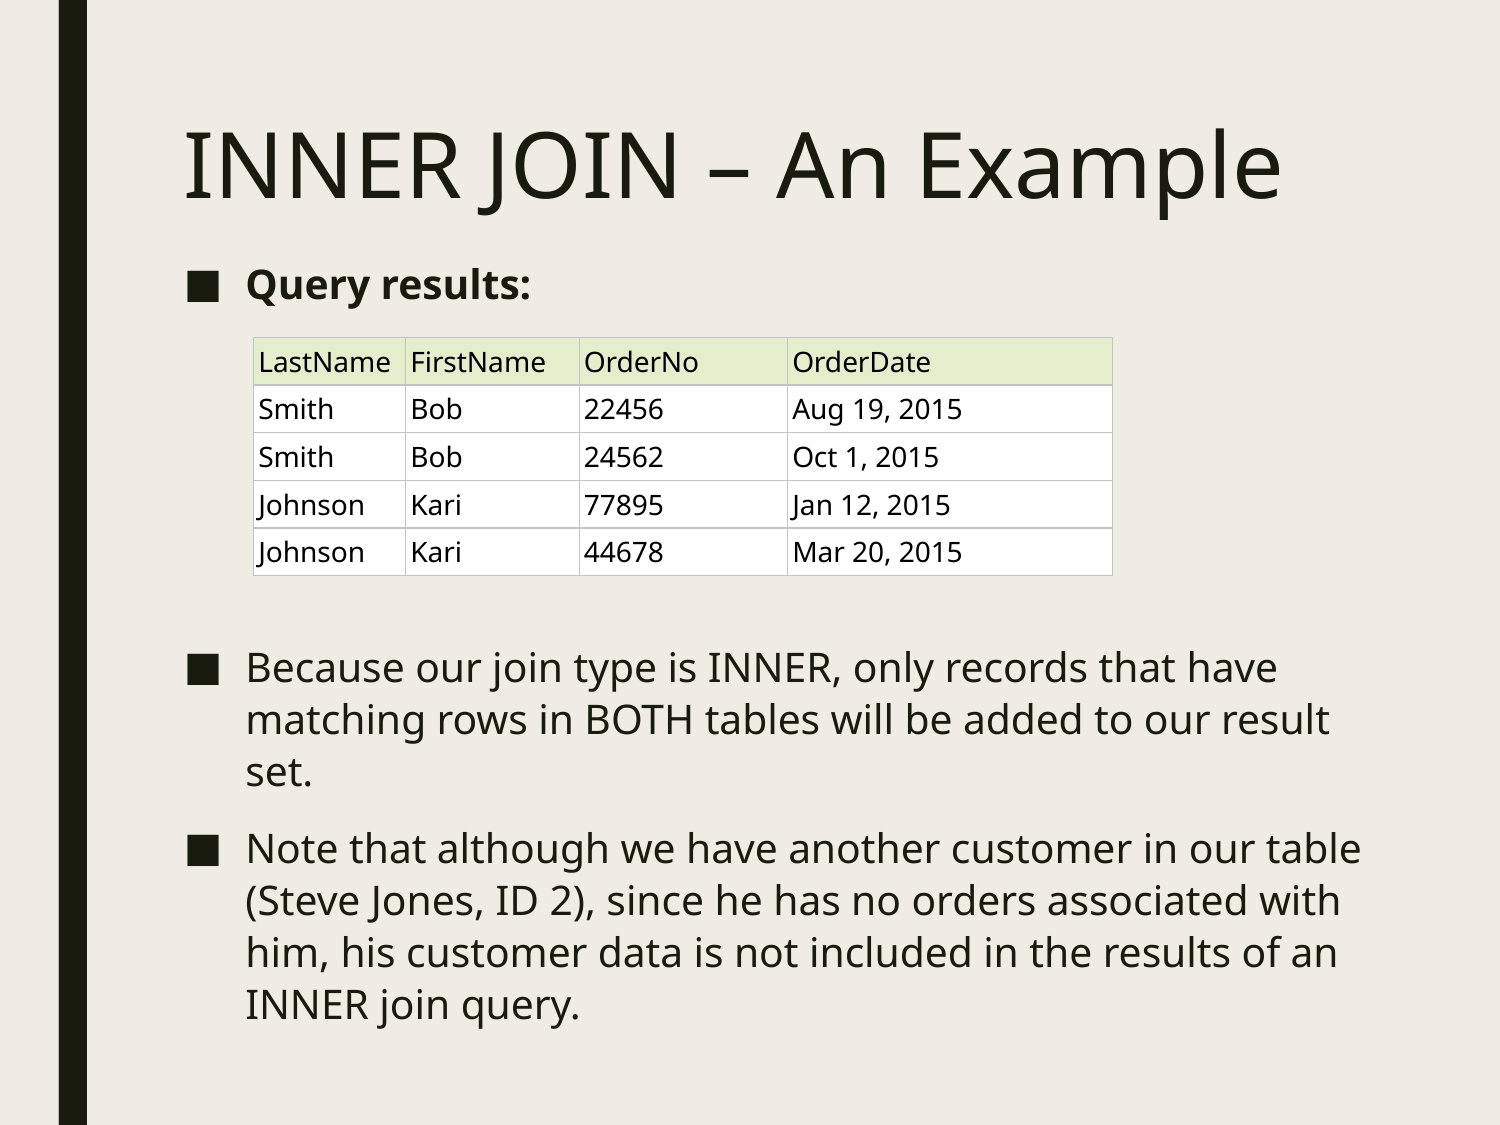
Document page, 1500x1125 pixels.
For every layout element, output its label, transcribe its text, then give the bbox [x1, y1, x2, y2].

title INNER JOIN – An Example [168, 112, 1351, 249]
list Query results: Because our join type is INNER, only records that have matching rows in BOTH tables will be added to our result set. Note that although we have another customer in our table (Steve Jones, ID 2), since he has no orders associated with him, his customer data is not included in the results of an INNER join query. [168, 249, 1400, 1038]
